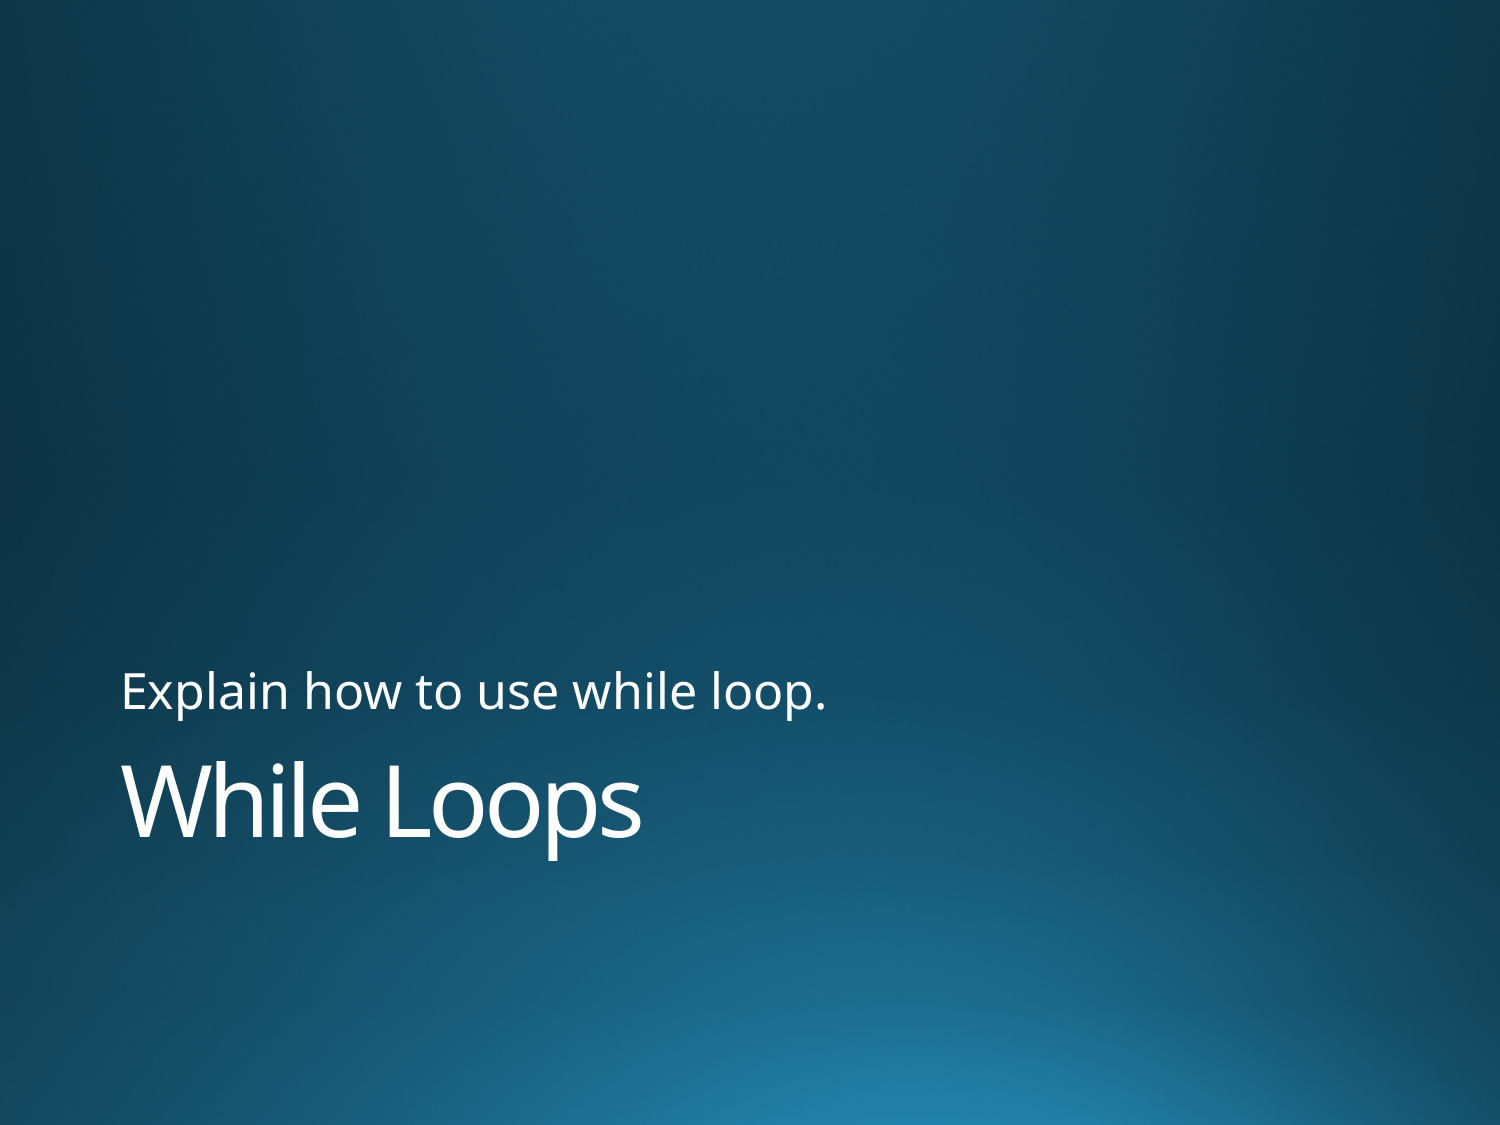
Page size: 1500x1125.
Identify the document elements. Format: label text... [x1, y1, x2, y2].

picture [0, 0, 1500, 1125]
title While Loops [105, 732, 1231, 929]
subtitle Explain how to use while loop. [105, 628, 1231, 730]
